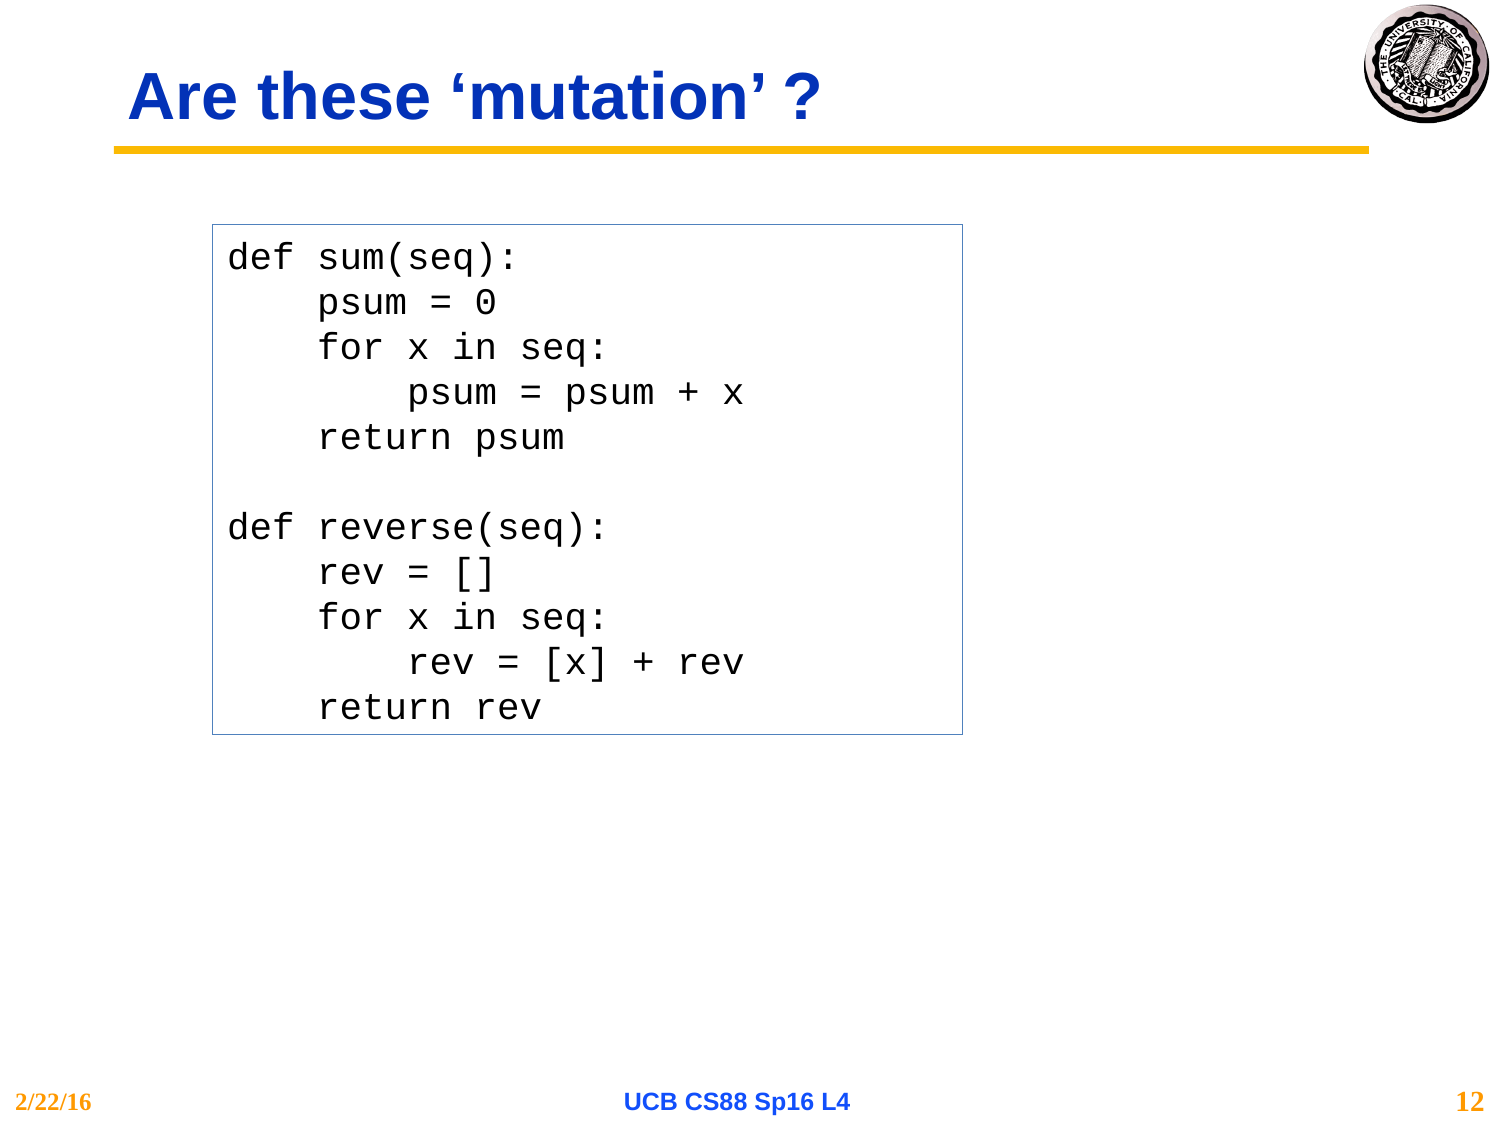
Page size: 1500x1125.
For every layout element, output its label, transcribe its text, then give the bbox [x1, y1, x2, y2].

text_box def sum(seq): psum = 0 for x in seq: psum = psum + x return psum def reverse(seq): rev = [] for x in seq: rev = [x] + rev return rev [212, 224, 963, 735]
picture [1350, 0, 1500, 127]
footer UCB CS88 Sp16 L4 [499, 1074, 976, 1125]
title Are these ‘mutation’ ? [112, 37, 1375, 159]
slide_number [0, 1074, 251, 1125]
slide_number 12 [1412, 1074, 1500, 1125]
